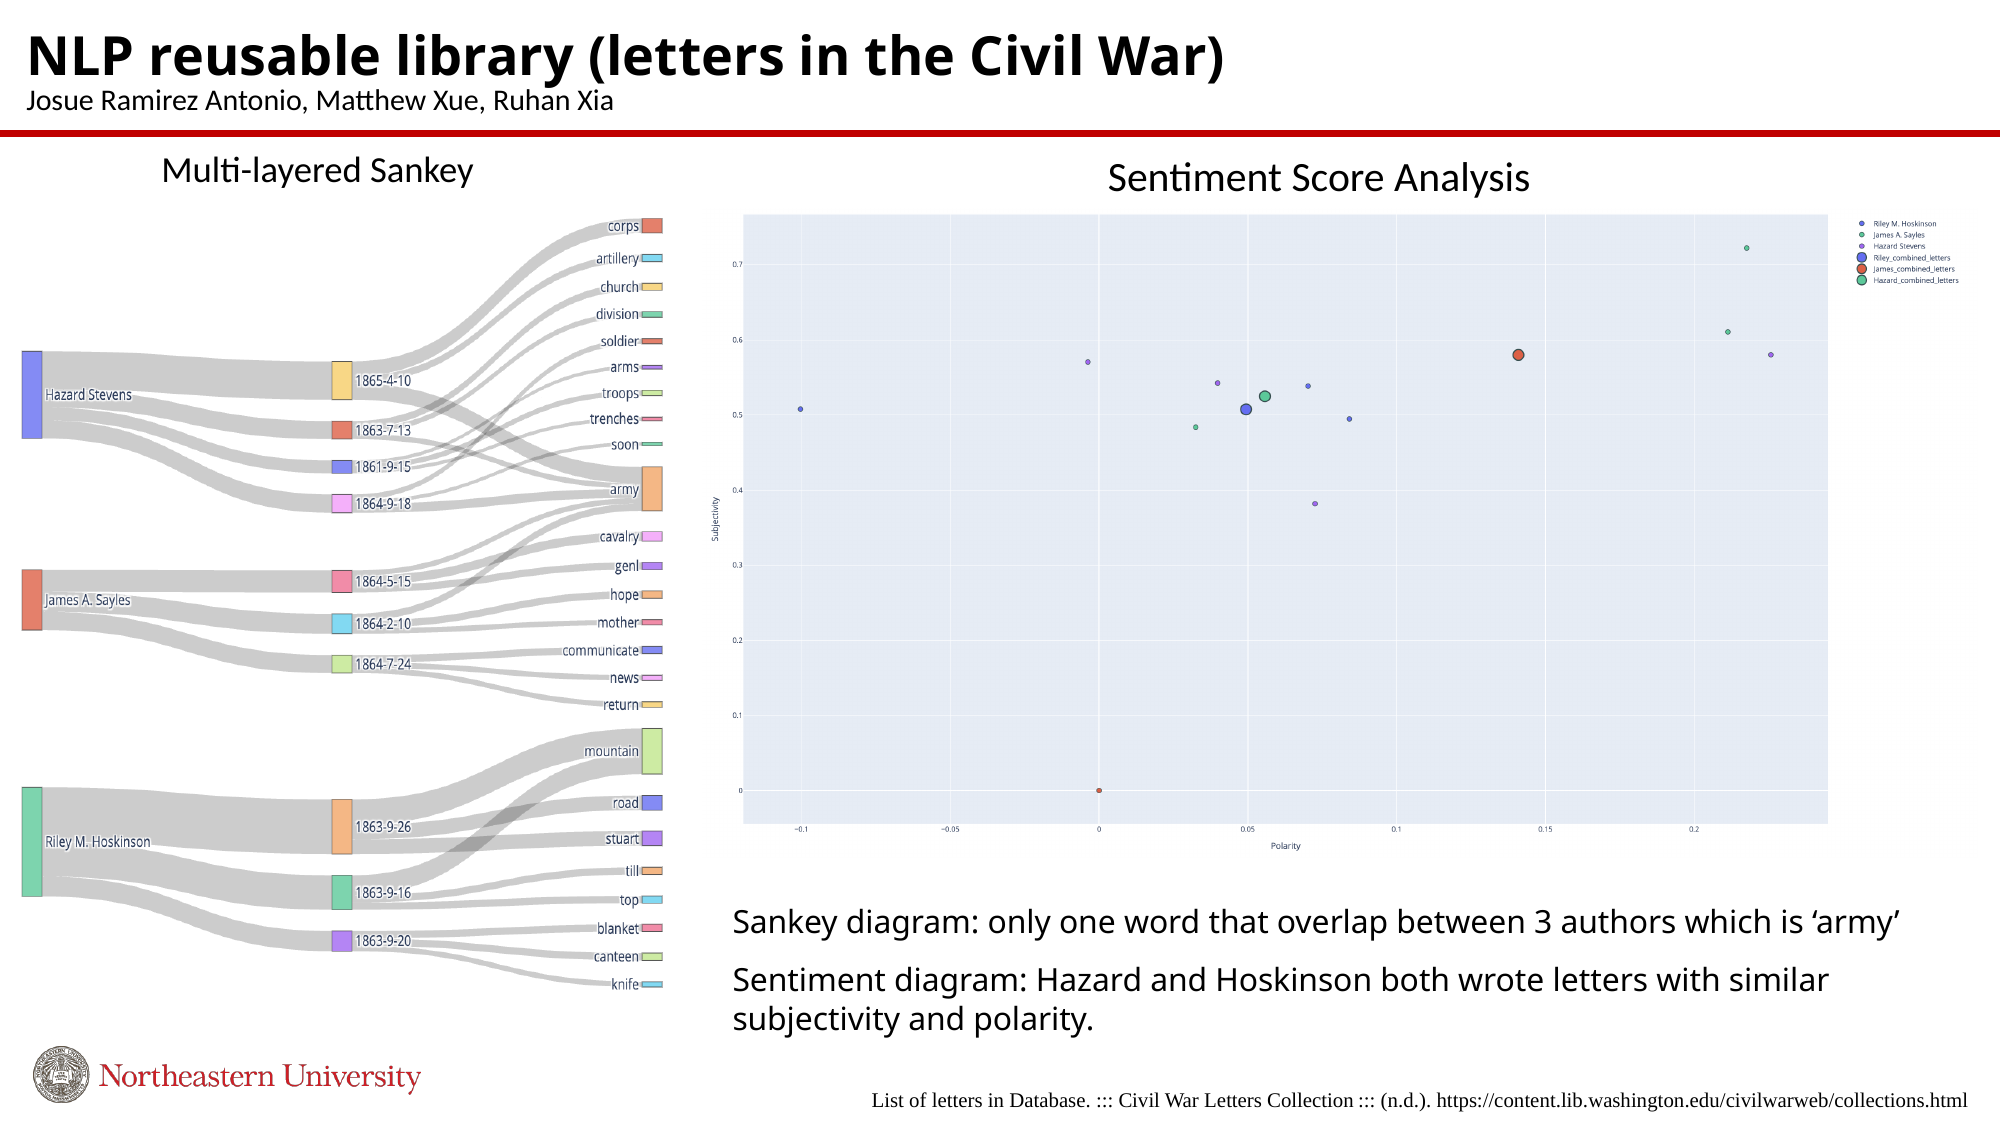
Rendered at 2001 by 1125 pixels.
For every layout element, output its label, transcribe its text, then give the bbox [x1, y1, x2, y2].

text_box Multi-layered Sankey [146, 148, 526, 208]
text_box List of letters in Database. ::: Civil War Letters Collection ::: (n.d.). https://content.lib.washington.edu/civilwarweb/collections.html [856, 1083, 2000, 1125]
list Sankey diagram: only one word that overlap between 3 authors which is ‘army’ Sentiment diagram: Hazard and Hoskinson both wrote letters with similar subjectivity and polarity. [717, 870, 1936, 1082]
title NLP reusable library (letters in the Civil War) Josue Ramirez Antonio, Matthew Xue, Ruhan Xia [11, 14, 1737, 124]
picture [11, 208, 676, 1009]
picture [33, 1046, 421, 1103]
text_box Sentiment Score Analysis [1092, 153, 1560, 208]
picture [702, 208, 1978, 858]
